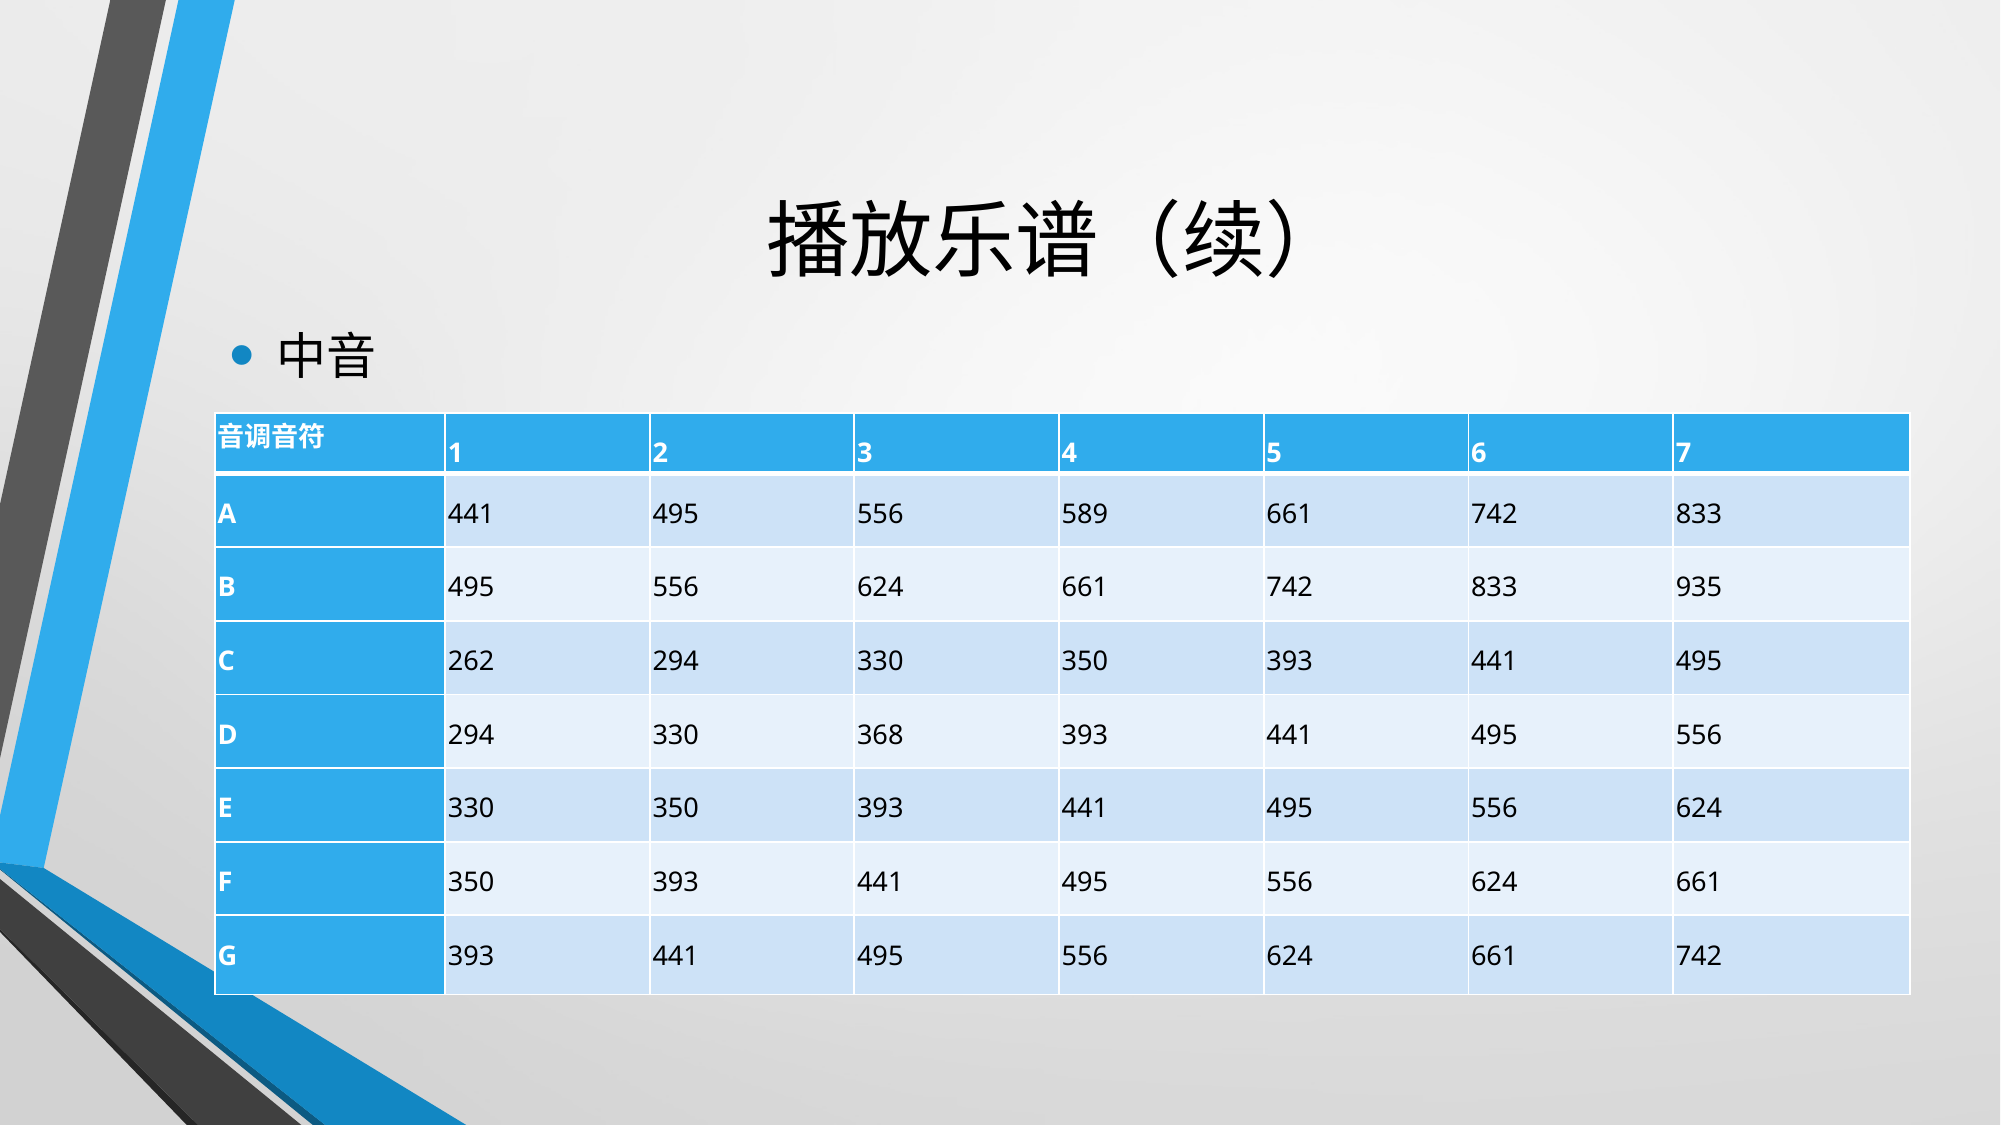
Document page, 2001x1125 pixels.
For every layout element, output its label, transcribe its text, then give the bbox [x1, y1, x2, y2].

table_cell B [216, 548, 444, 620]
table_cell 742 [1674, 916, 1909, 994]
table_cell 441 [1060, 769, 1263, 841]
table_cell 350 [1060, 622, 1263, 694]
table_cell 589 [1060, 476, 1263, 546]
table_cell 393 [651, 843, 853, 914]
table_cell 742 [1265, 548, 1468, 620]
table_header 1 [446, 414, 649, 471]
table_cell 624 [1674, 769, 1909, 841]
table_header 2 [651, 414, 853, 471]
table_cell A [216, 476, 444, 546]
table_cell D [216, 695, 444, 767]
table_header 6 [1469, 414, 1672, 471]
table_cell F [216, 843, 444, 914]
table_cell 350 [651, 769, 853, 841]
table_cell 661 [1469, 916, 1672, 994]
table_cell 393 [1265, 622, 1468, 694]
table_cell 330 [855, 622, 1058, 694]
table_cell 661 [1060, 548, 1263, 620]
table_cell 556 [1060, 916, 1263, 994]
table_cell 556 [1469, 769, 1672, 841]
table_cell 441 [1469, 622, 1672, 694]
table_header 7 [1674, 414, 1909, 471]
table_cell 624 [1265, 916, 1468, 994]
table_cell 350 [446, 843, 649, 914]
table_cell 441 [446, 476, 649, 546]
table_header 3 [855, 414, 1058, 471]
table_cell 368 [855, 695, 1058, 767]
table_cell 495 [1265, 769, 1468, 841]
table_cell 556 [651, 548, 853, 620]
table_cell 495 [1060, 843, 1263, 914]
table_header 音调音符 [216, 414, 444, 471]
table_cell 495 [446, 548, 649, 620]
table_cell 262 [446, 622, 649, 694]
table_cell 624 [855, 548, 1058, 620]
list 中音 [214, 290, 1900, 412]
table_cell 393 [1060, 695, 1263, 767]
table_cell 556 [855, 476, 1058, 546]
table_cell 742 [1469, 476, 1672, 546]
table_cell 833 [1469, 548, 1672, 620]
table_cell 330 [446, 769, 649, 841]
table_cell 495 [855, 916, 1058, 994]
table_cell 294 [446, 695, 649, 767]
table_cell E [216, 769, 444, 841]
table_cell 441 [1265, 695, 1468, 767]
table_cell G [216, 916, 444, 994]
table_cell 393 [446, 916, 649, 994]
table_cell 495 [1674, 622, 1909, 694]
table_cell 294 [651, 622, 853, 694]
table_cell 661 [1674, 843, 1909, 914]
table_header 5 [1265, 414, 1468, 471]
table_cell 441 [651, 916, 853, 994]
table_cell 441 [855, 843, 1058, 914]
table_cell 330 [651, 695, 853, 767]
table_cell 556 [1265, 843, 1468, 914]
table_header 4 [1060, 414, 1263, 471]
table_cell 495 [651, 476, 853, 546]
table_cell 661 [1265, 476, 1468, 546]
title 播放乐谱（续） [214, 75, 1900, 290]
table_cell 935 [1674, 548, 1909, 620]
table_cell C [216, 622, 444, 694]
table_cell 495 [1469, 695, 1672, 767]
table_cell 833 [1674, 476, 1909, 546]
table_cell 624 [1469, 843, 1672, 914]
table_cell 393 [855, 769, 1058, 841]
table_cell 556 [1674, 695, 1909, 767]
